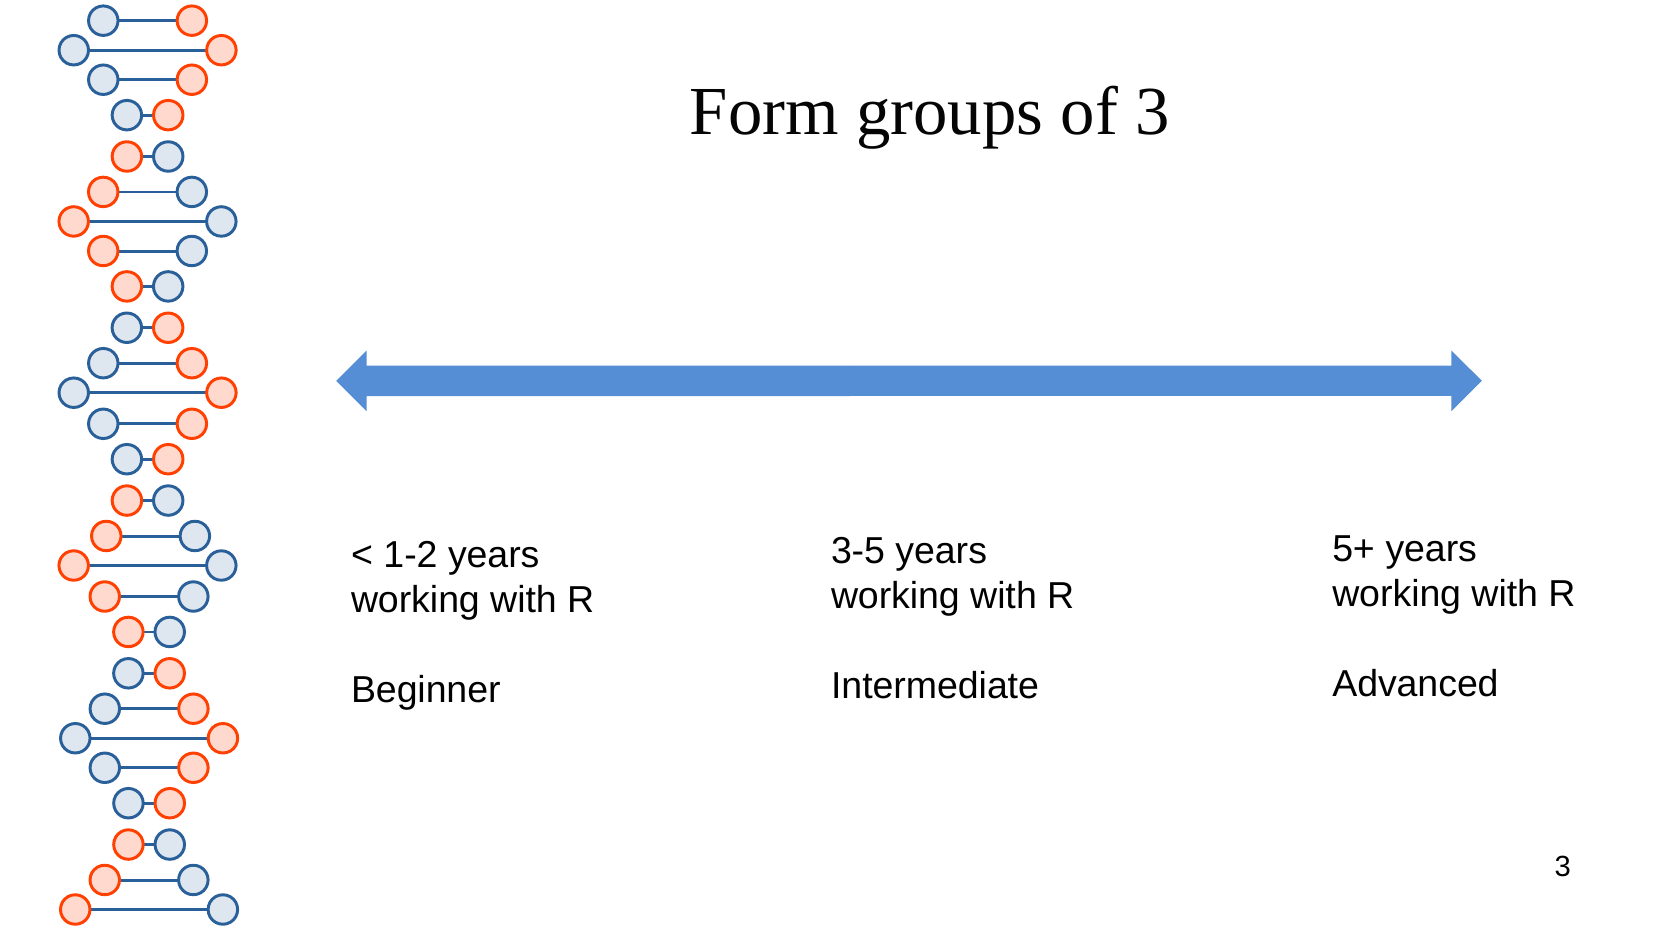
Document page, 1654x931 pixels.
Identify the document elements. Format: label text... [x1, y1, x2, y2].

text_box 5+ years working with R Advanced [1317, 516, 1628, 712]
text_box < 1-2 years working with R Beginner [336, 522, 647, 718]
text_box 3-5 years working with R Intermediate [816, 518, 1127, 759]
text_box [852, 347, 1484, 414]
title Form groups of 3 [265, 35, 1595, 189]
text_box [334, 347, 852, 414]
slide_number 3 [1185, 847, 1571, 912]
